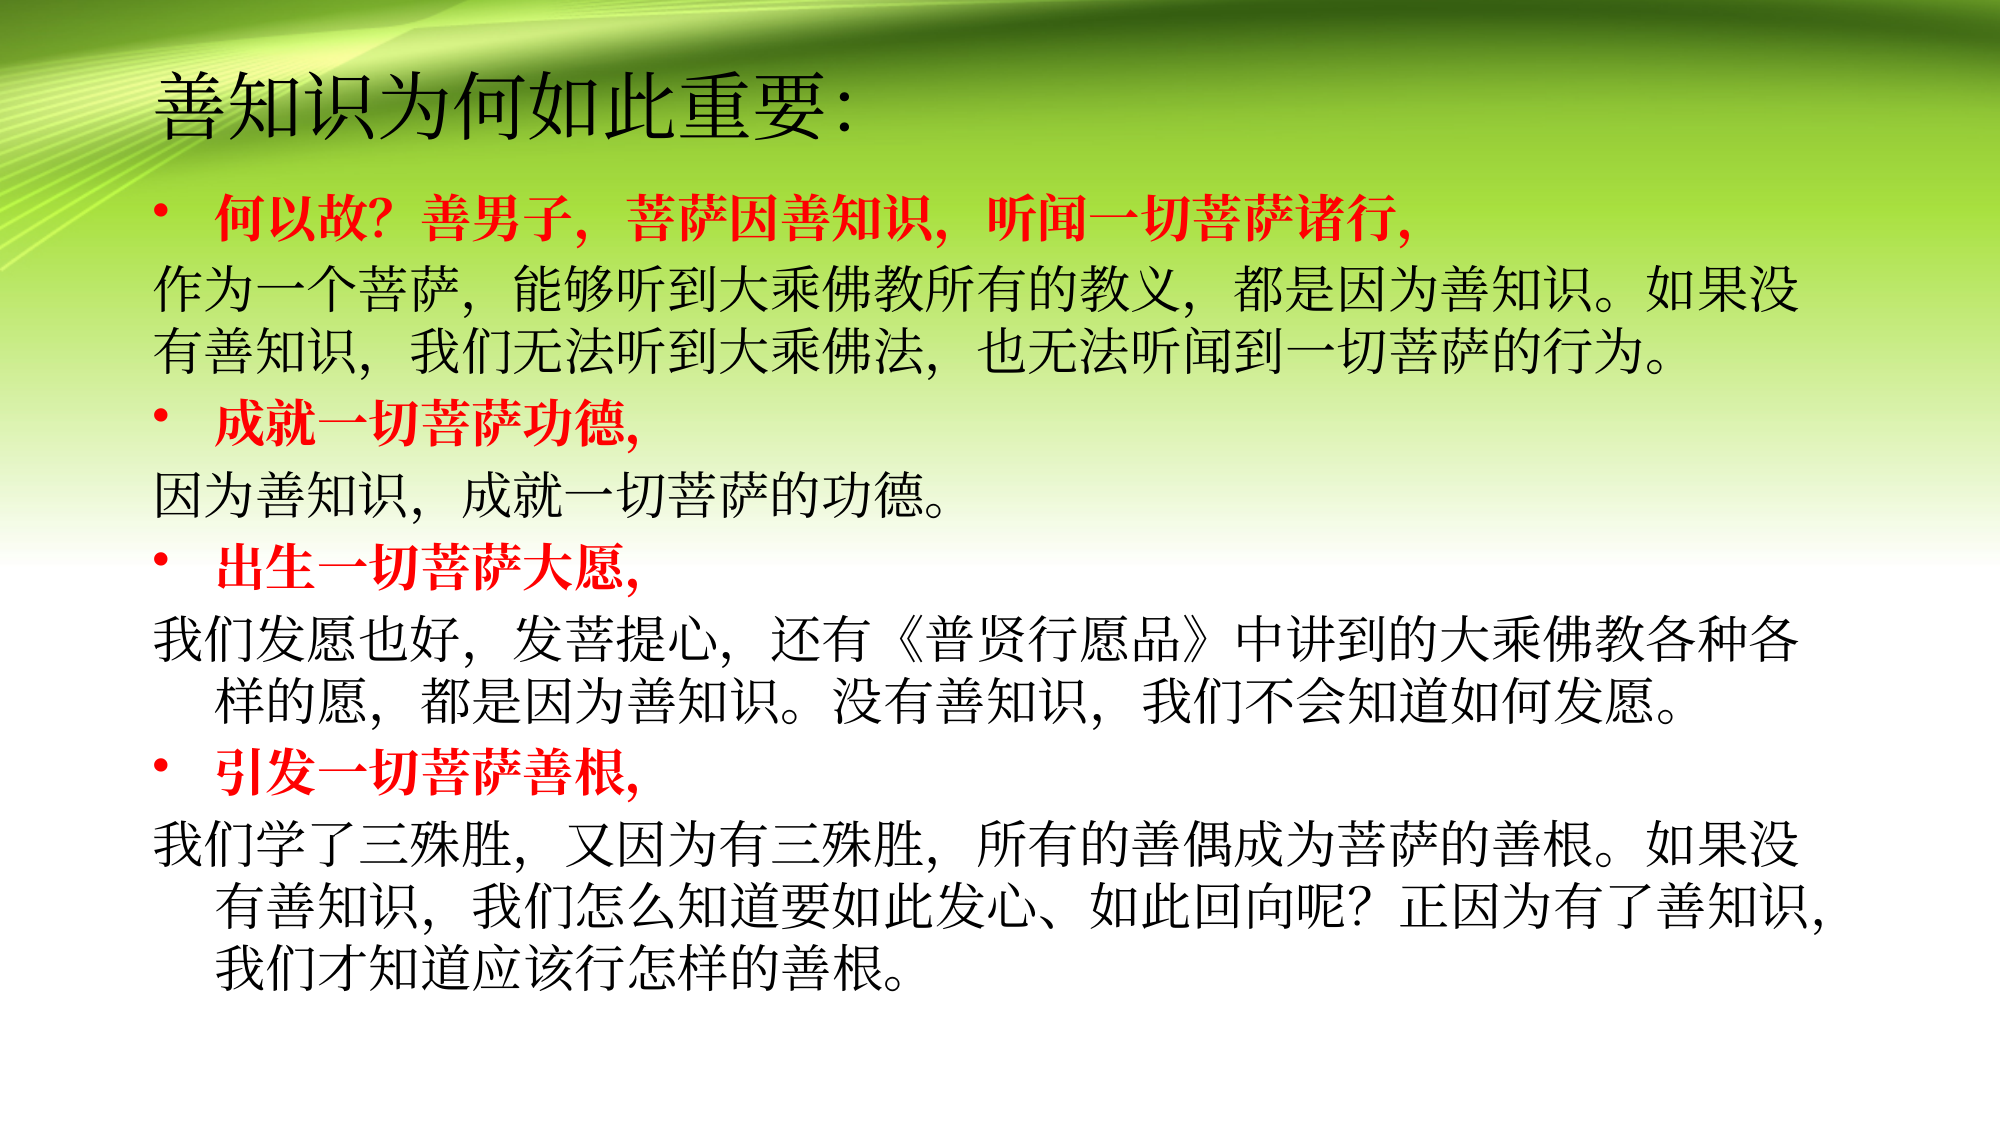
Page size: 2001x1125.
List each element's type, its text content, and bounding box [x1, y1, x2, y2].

list 何以故？善男子，菩萨因善知识，听闻一切菩萨诸行， 作为一个菩萨，能够听到大乘佛教所有的教义，都是因为善知识。如果没有善知识，我们无法听到大乘佛法，也无法听闻到一切菩萨的行为。 成就一切菩萨功德， 因为善知识，成就一切菩萨的功德。 出生一切菩萨大愿， 我们发愿也好，发菩提心，还有《普贤行愿品》中讲到的大乘佛教各种各样的愿，都是因为善知识。没有善知识，我们不会知道如何发愿。 引发一切菩萨善根， 我们学了三殊胜，又因为有三殊胜，所有的善偶成为菩萨的善根。如果没有善知识，我们怎么知道要如此发心、如此回向呢？正因为有了善知识，我们才知道应该行怎样的善根。 [137, 177, 1863, 1014]
title 善知识为何如此重要： [137, 49, 1863, 159]
picture [0, 0, 2000, 1125]
